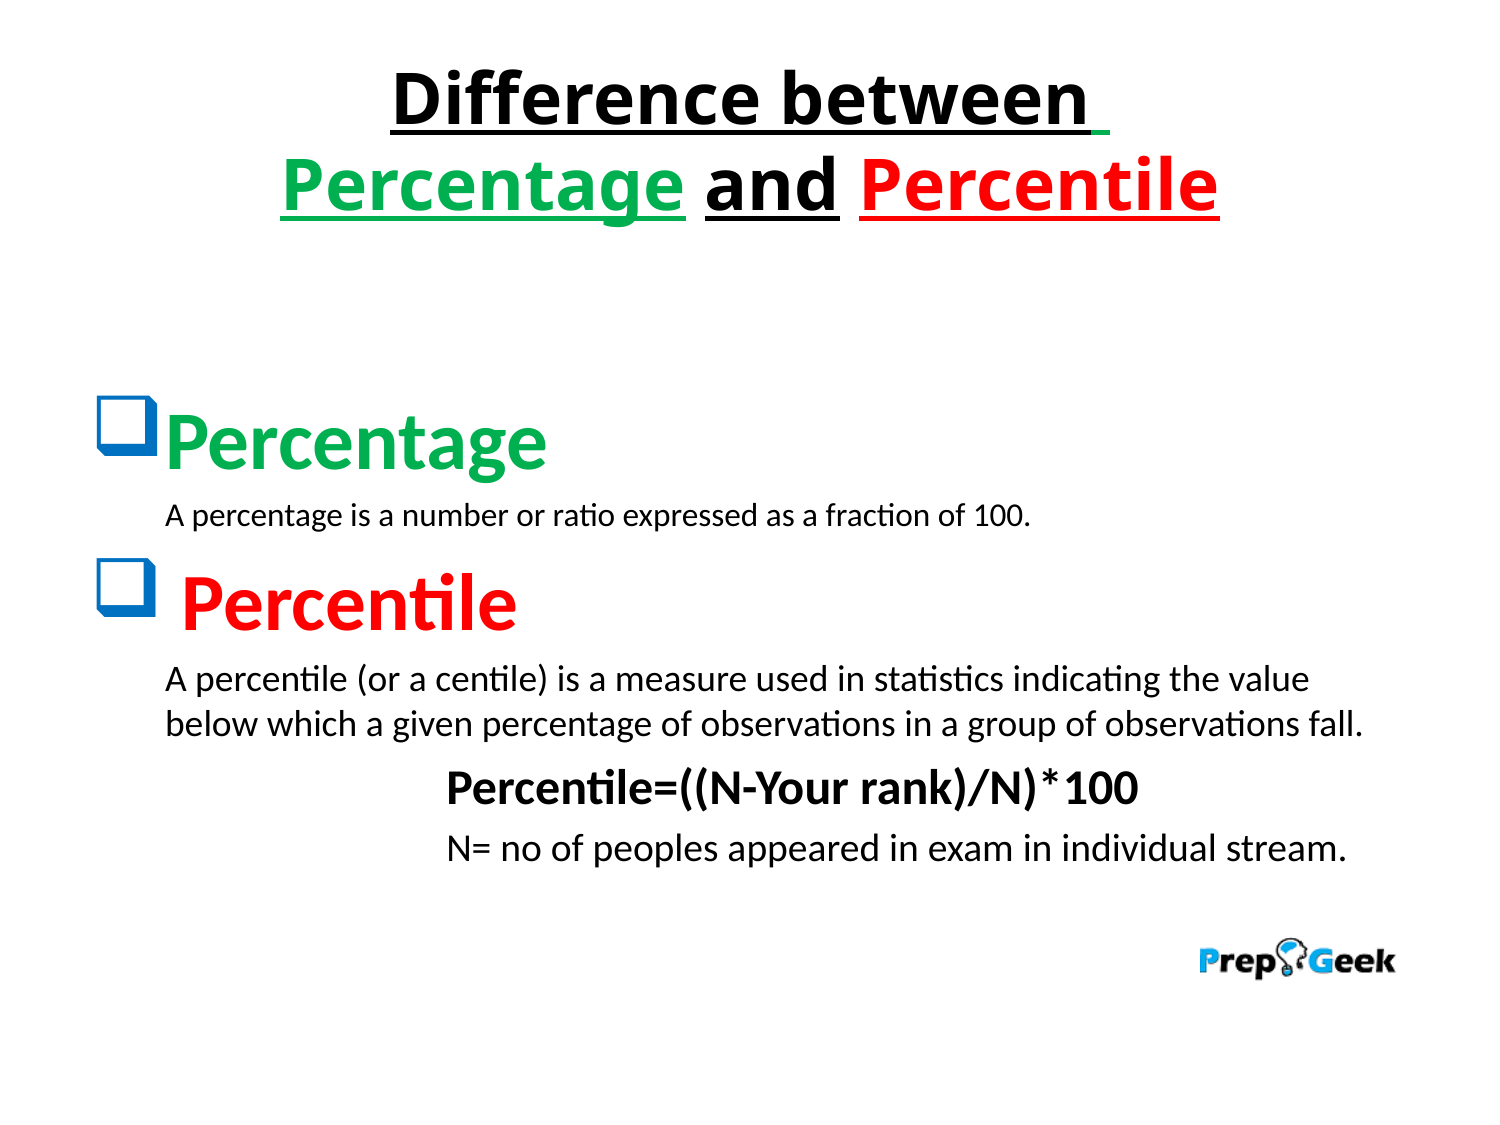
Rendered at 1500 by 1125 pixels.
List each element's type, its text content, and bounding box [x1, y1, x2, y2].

list Percentage A percentage is a number or ratio expressed as a fraction of 100. Percentile A percentile (or a centile) is a measure used in statistics indicating the value below which a given percentage of observations in a group of observations fall. Percentile=((N-Your rank)/N)*100 N= no of peoples appeared in exam in individual stream. [75, 262, 1425, 1005]
picture [1199, 937, 1400, 985]
title Difference between Percentage and Percentile [75, 45, 1425, 233]
